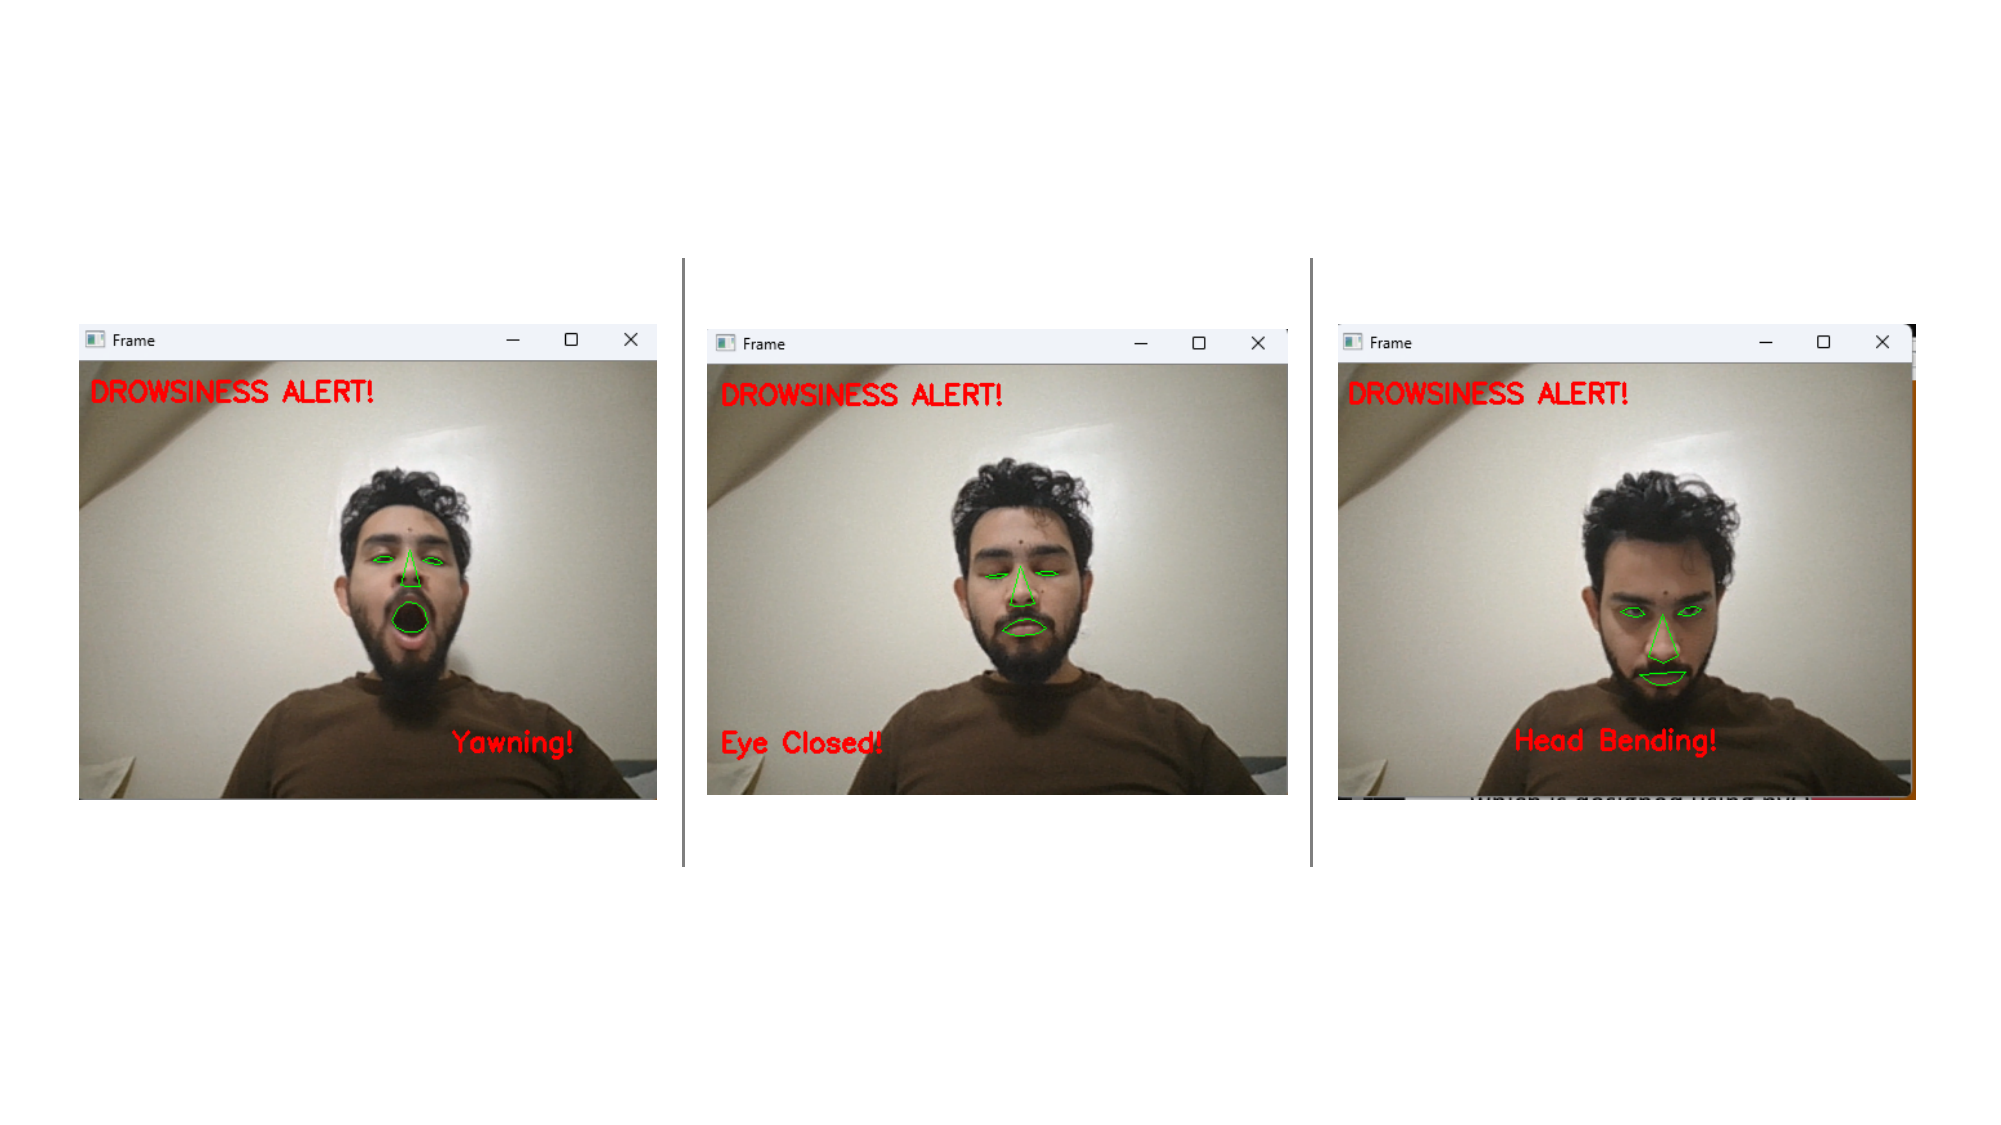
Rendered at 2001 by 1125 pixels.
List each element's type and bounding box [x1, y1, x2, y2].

list [707, 329, 1288, 795]
picture [1338, 324, 1916, 800]
picture [79, 324, 657, 800]
